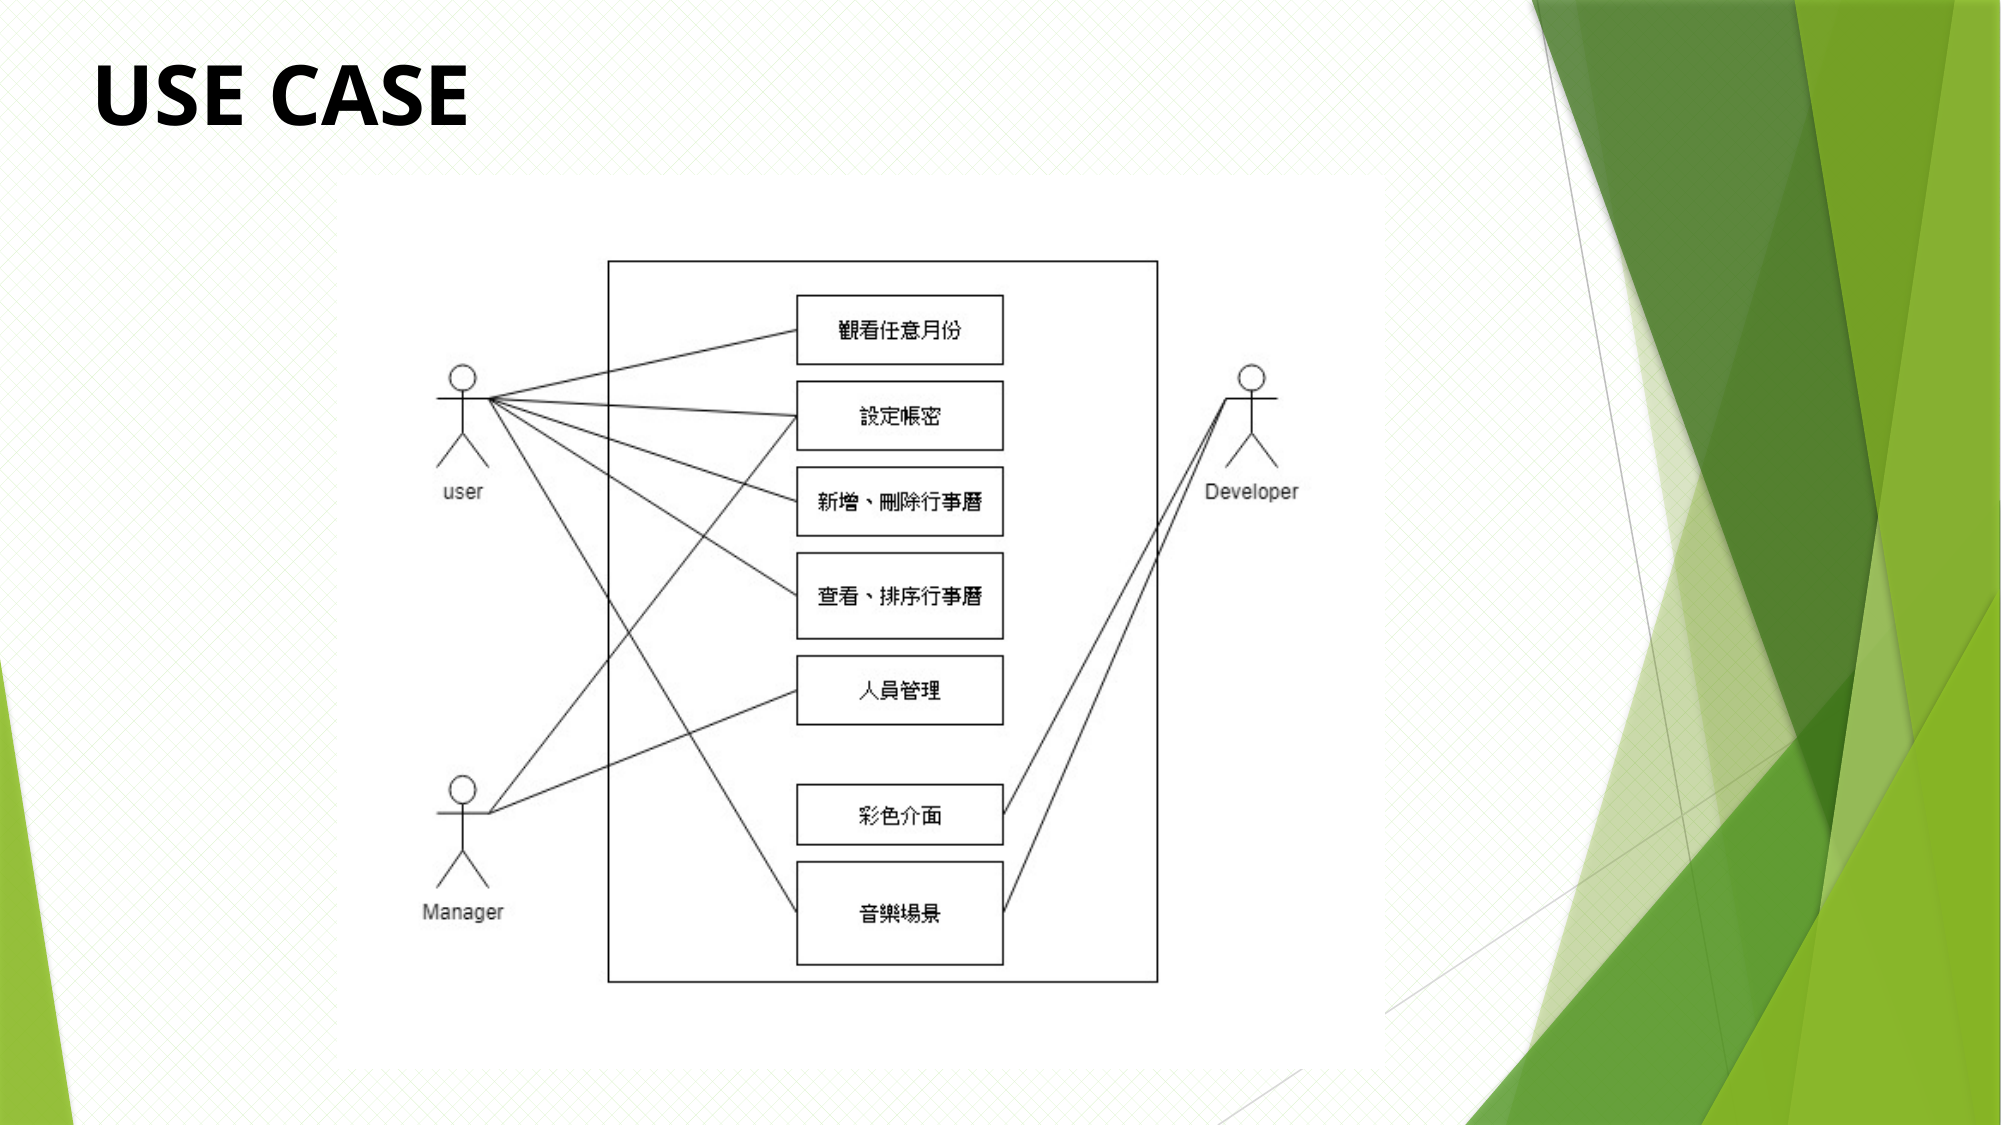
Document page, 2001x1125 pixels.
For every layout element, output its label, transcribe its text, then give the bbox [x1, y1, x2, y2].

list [336, 174, 1385, 1069]
title USE CASE [76, 34, 1488, 251]
